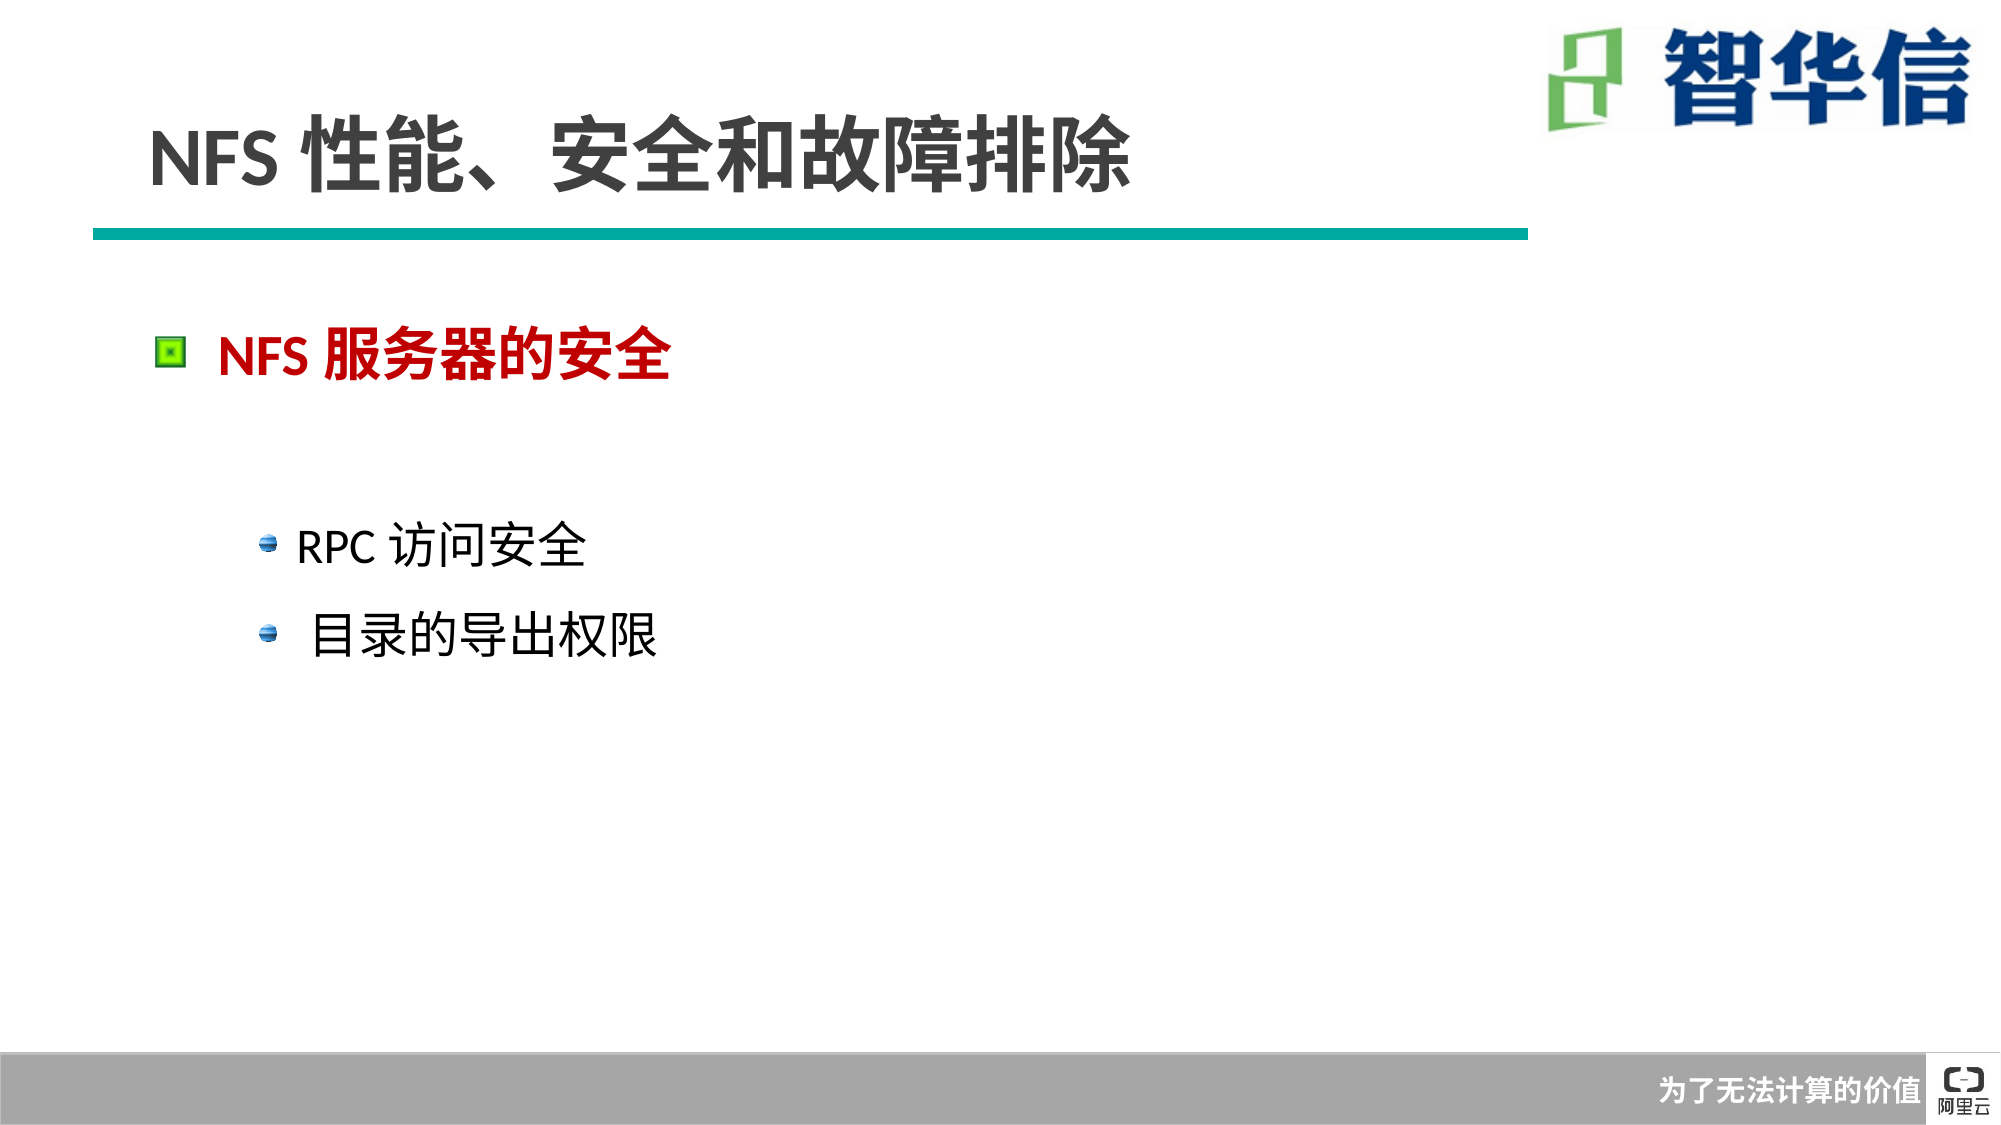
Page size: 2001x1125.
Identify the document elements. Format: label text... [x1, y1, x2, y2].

picture [250, 615, 286, 651]
picture [150, 331, 191, 373]
text_box NFS性能、安全和故障排除 [133, 92, 1294, 212]
text_box RPC访问安全 目录的导出权限 [235, 397, 1806, 749]
picture [250, 525, 286, 561]
picture [1539, 19, 1987, 141]
text_box NFS服务器的安全 [135, 292, 793, 412]
picture [1926, 1053, 2001, 1125]
